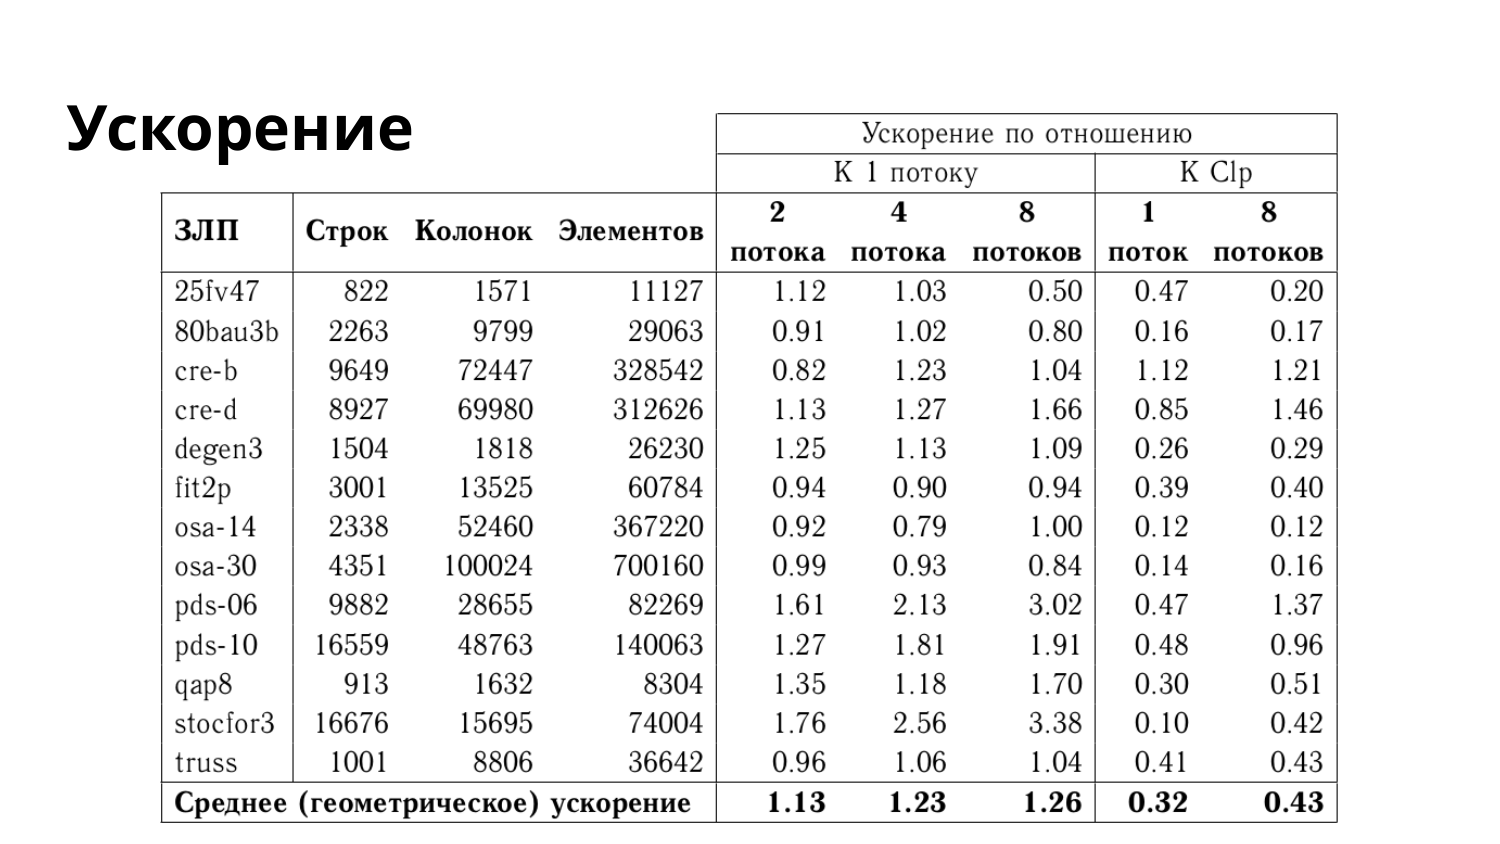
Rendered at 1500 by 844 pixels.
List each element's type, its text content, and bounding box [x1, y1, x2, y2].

picture [146, 97, 1354, 837]
title Ускорение [51, 72, 1449, 176]
